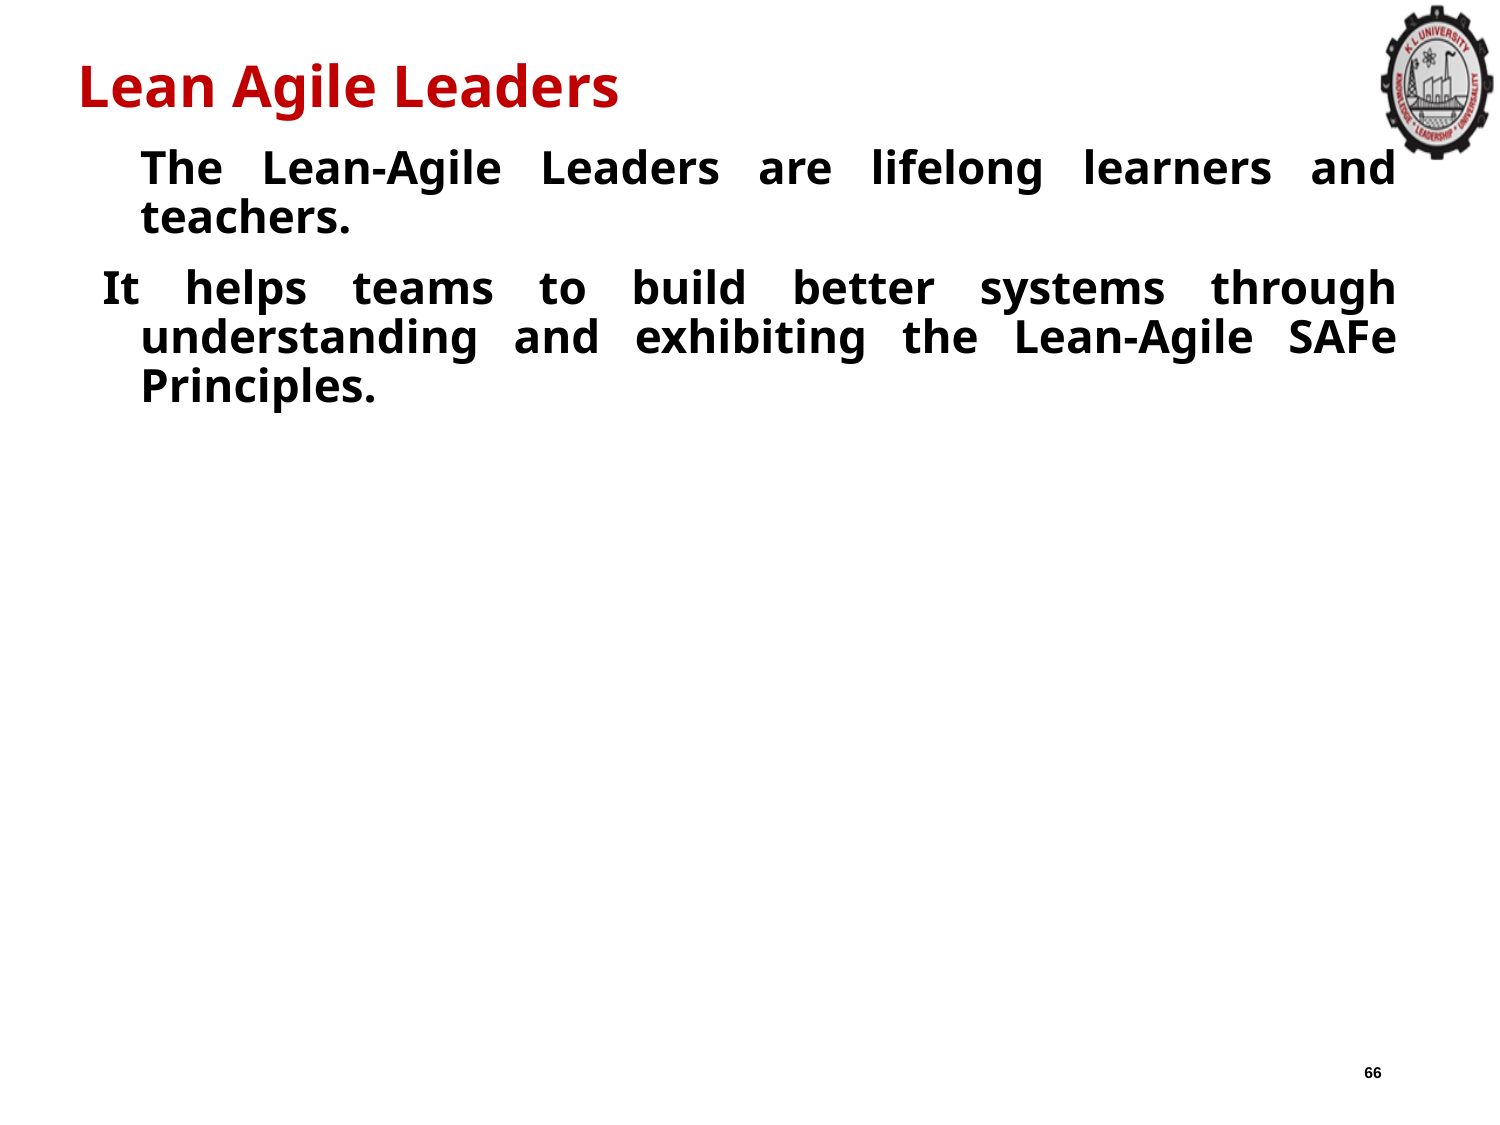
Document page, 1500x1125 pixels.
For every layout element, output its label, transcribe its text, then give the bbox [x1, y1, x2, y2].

picture [1370, 0, 1500, 173]
title Lean Agile Leaders [62, 49, 1426, 129]
slide_number 66 [1310, 1050, 1397, 1103]
text_box The Lean-Agile Leaders are lifelong learners and teachers. It helps teams to build better systems through understanding and exhibiting the Lean-Agile SAFe Principles. [87, 137, 1413, 1050]
